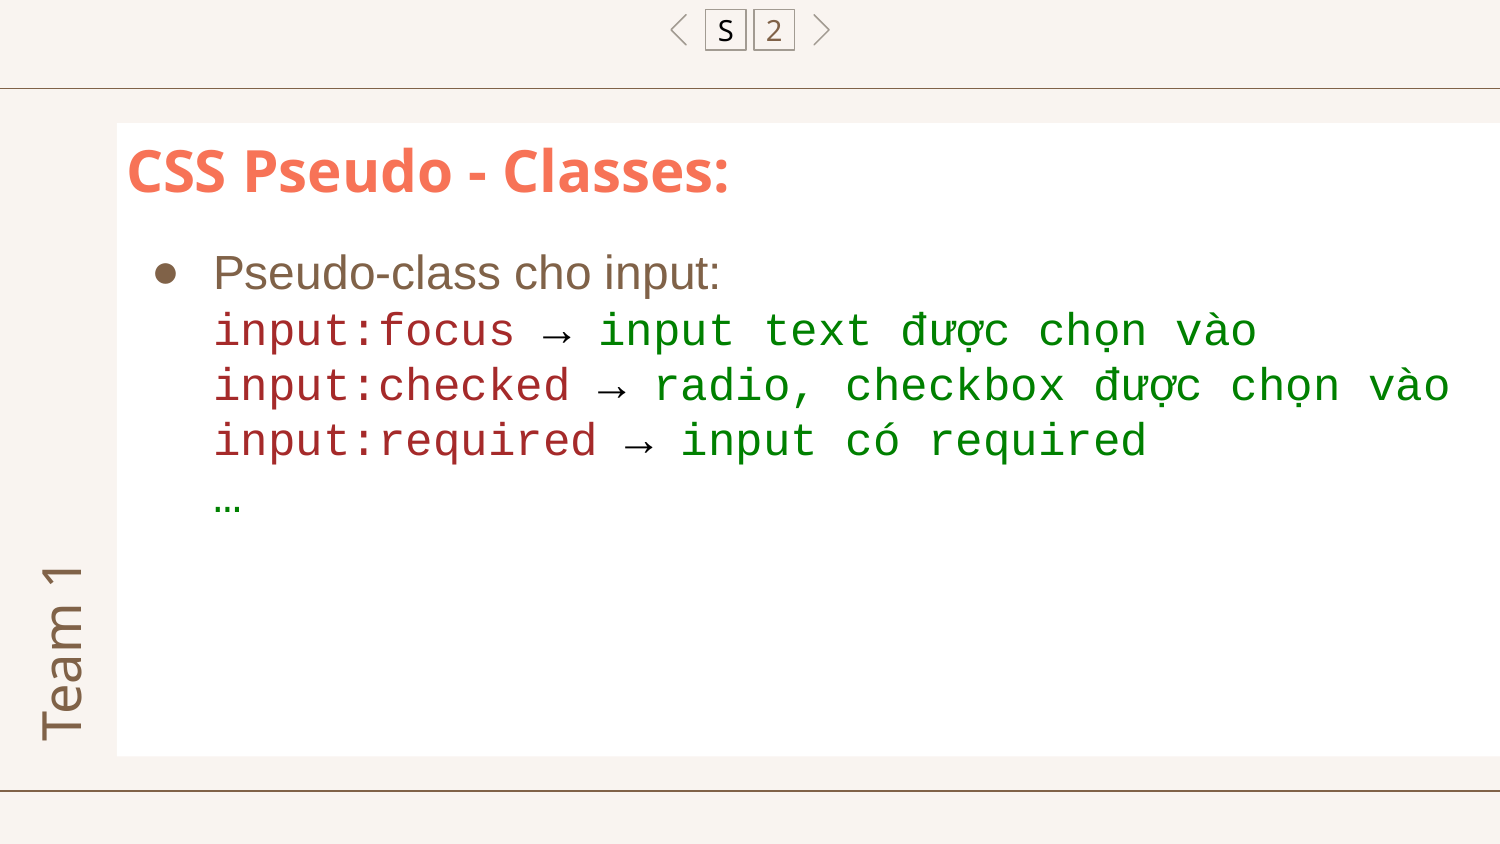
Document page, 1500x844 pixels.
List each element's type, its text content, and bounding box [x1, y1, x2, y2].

title Pseudo-class cho input: input:focus → input text được chọn vào input:checked → radio, checkbox được chọn vào input:required → input có required … [123, 226, 1477, 742]
text_box S [705, 9, 746, 50]
text_box Team 1 [8, 489, 112, 757]
text_box 2 [753, 9, 795, 50]
title CSS Pseudo - Classes: [111, 112, 846, 227]
